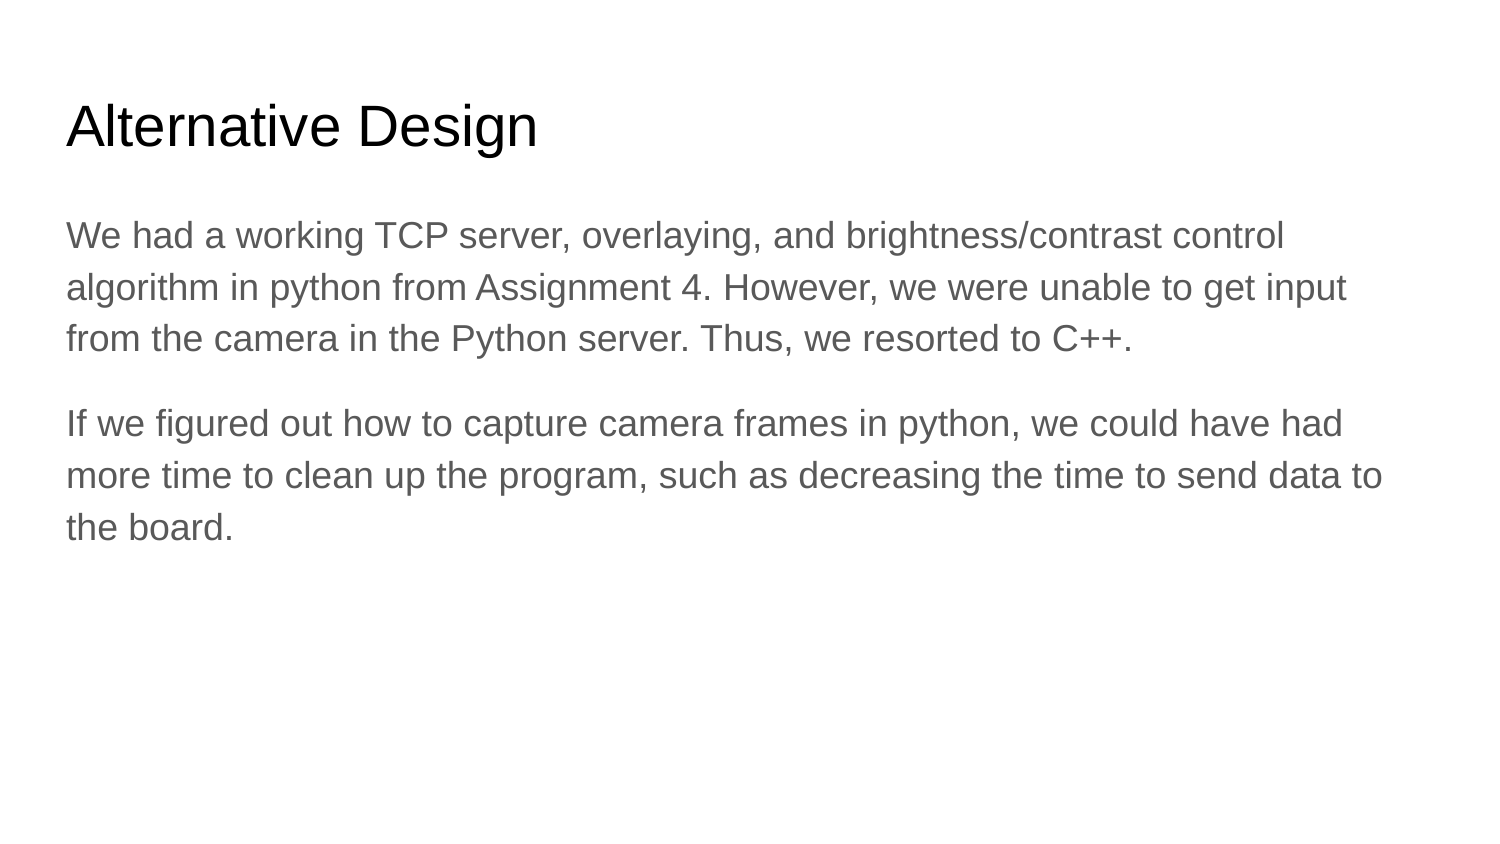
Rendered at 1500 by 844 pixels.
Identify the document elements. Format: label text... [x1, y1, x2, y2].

list We had a working TCP server, overlaying, and brightness/contrast control algorithm in python from Assignment 4. However, we were unable to get input from the camera in the Python server. Thus, we resorted to C++. If we figured out how to capture camera frames in python, we could have had more time to clean up the program, such as decreasing the time to send data to the board. [51, 189, 1438, 750]
title Alternative Design [51, 72, 1449, 167]
